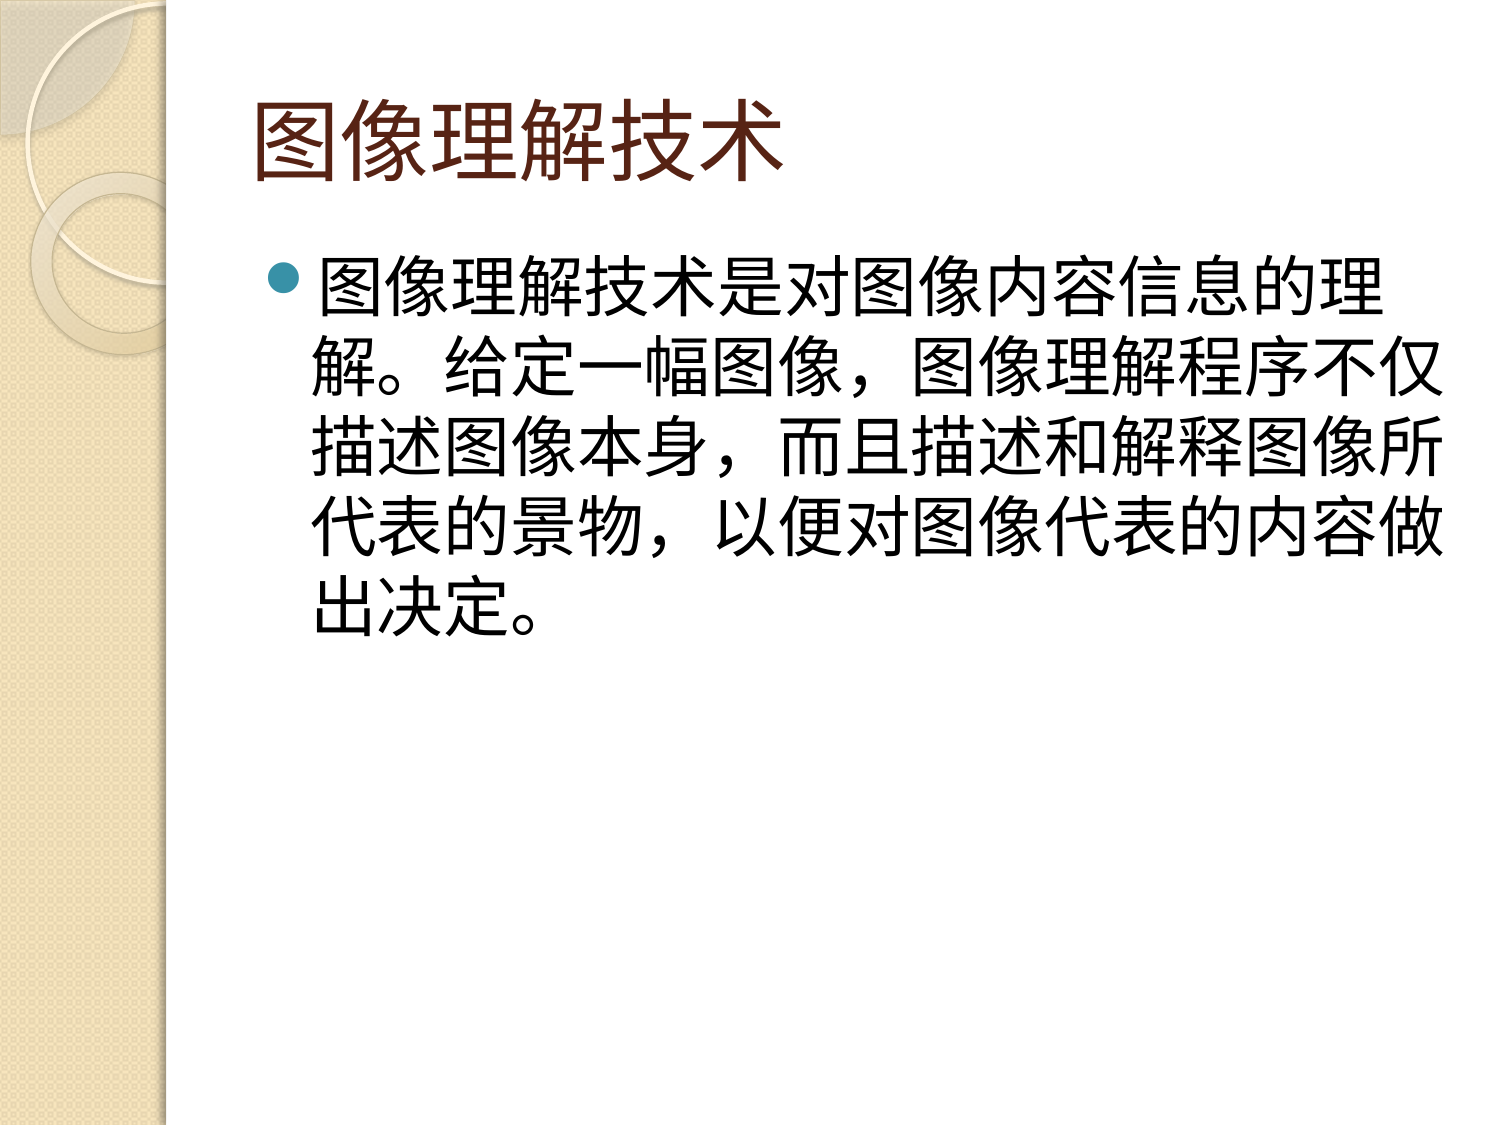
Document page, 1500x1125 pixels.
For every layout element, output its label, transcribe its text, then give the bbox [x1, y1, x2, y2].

list 图像理解技术是对图像内容信息的理解。给定一幅图像，图像理解程序不仅描述图像本身，而且描述和解释图像所代表的景物，以便对图像代表的内容做出决定。 [235, 237, 1466, 1025]
title 图像理解技术 [235, 45, 1466, 233]
